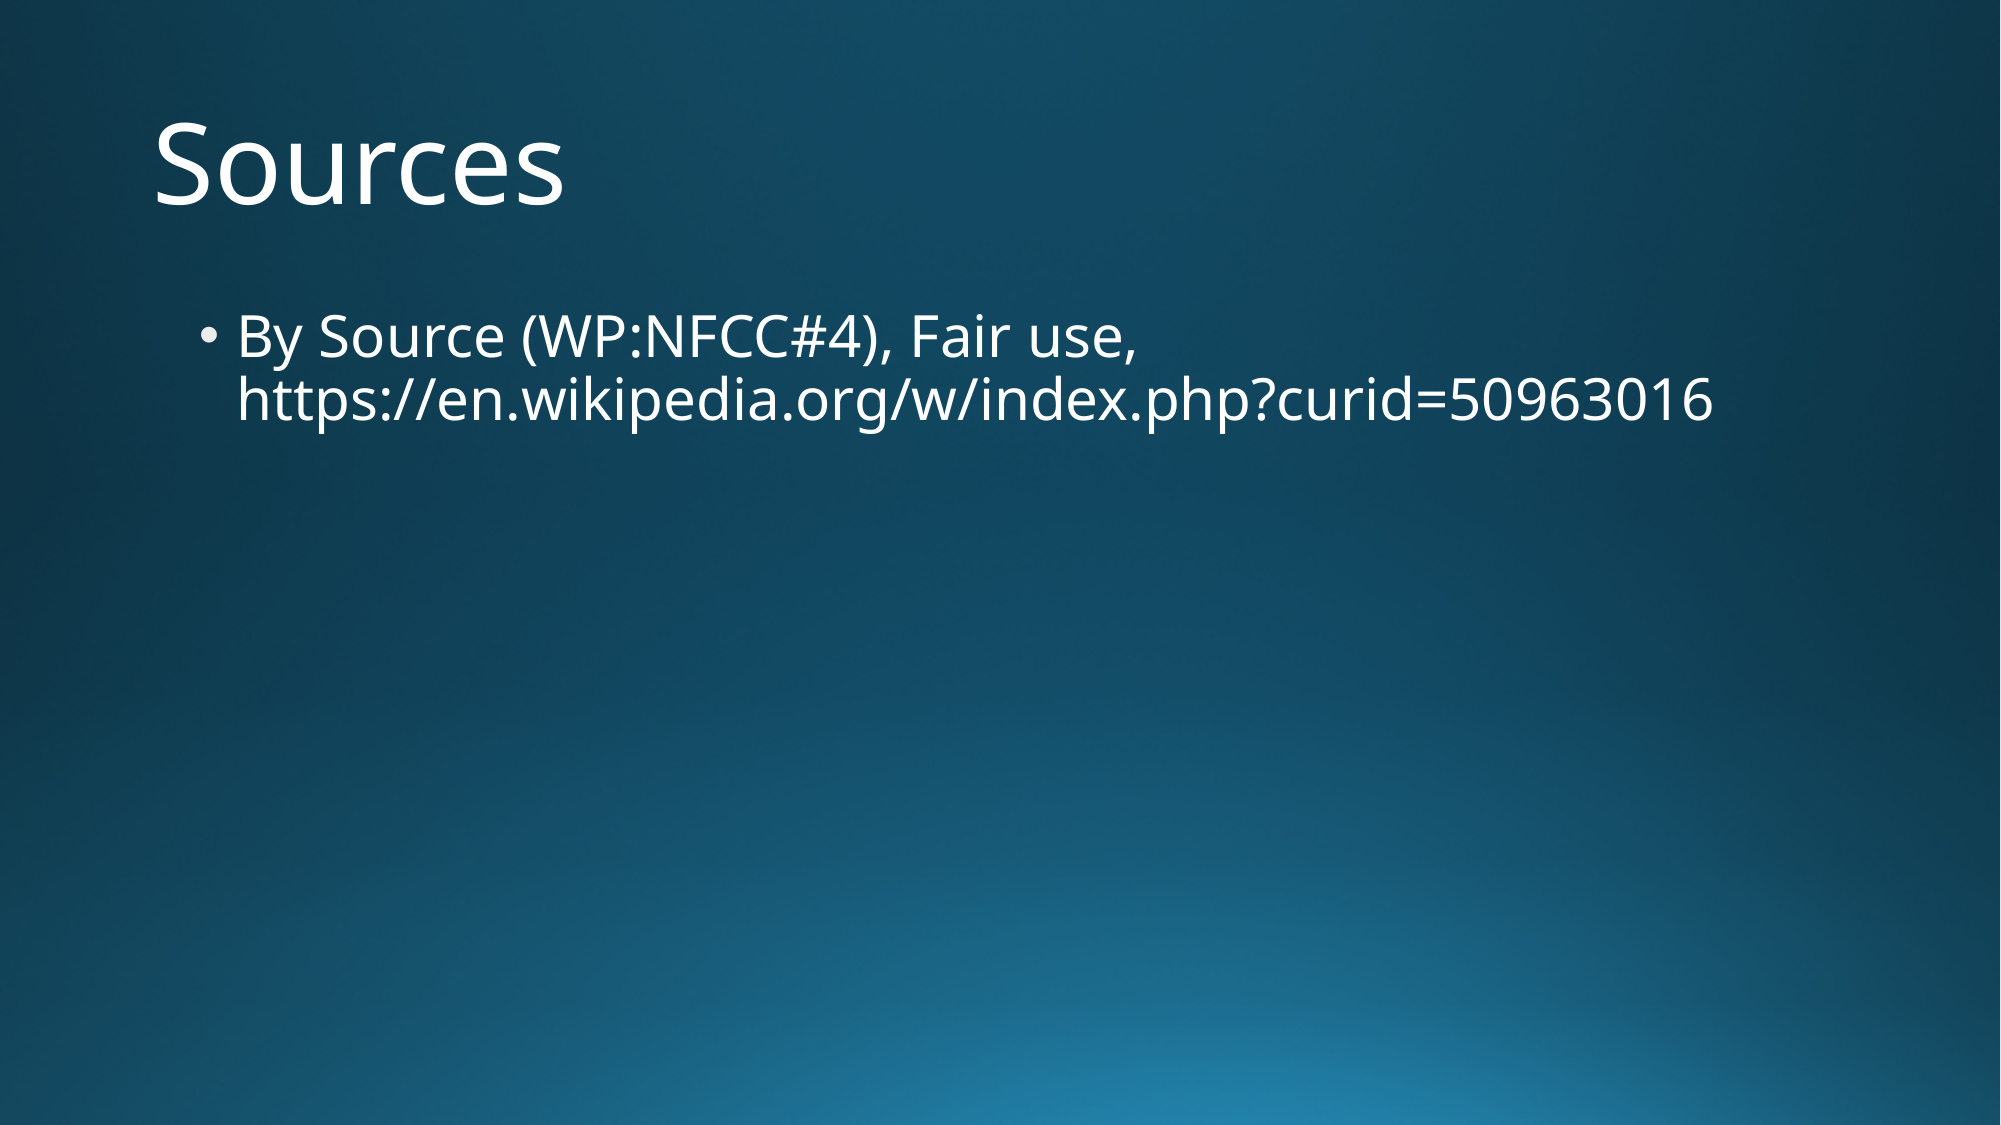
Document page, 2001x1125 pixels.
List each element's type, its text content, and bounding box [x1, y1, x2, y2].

title Sources [137, 59, 1863, 278]
picture [0, 0, 2001, 1125]
list By Source (WP:NFCC#4), Fair use, https://en.wikipedia.org/w/index.php?curid=50963016 [183, 299, 1863, 1014]
